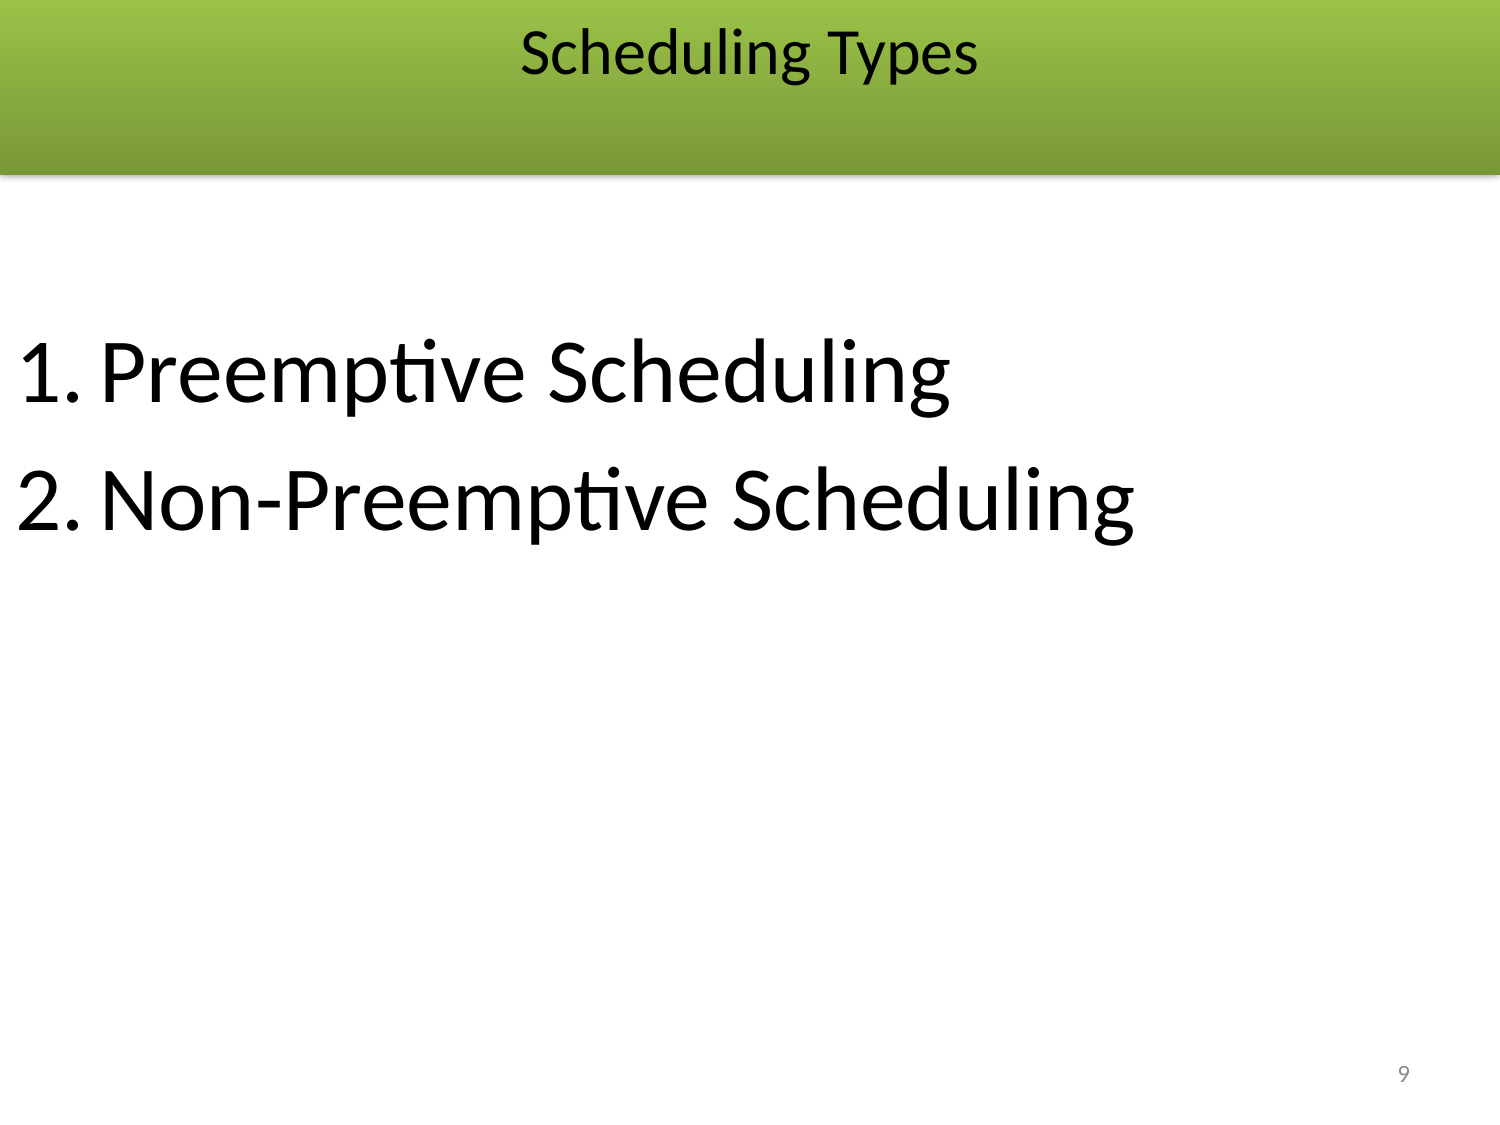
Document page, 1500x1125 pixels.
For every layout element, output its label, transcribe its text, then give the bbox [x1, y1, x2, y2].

list Preemptive Scheduling Non-Preemptive Scheduling [0, 174, 1475, 1113]
title Scheduling Types [0, 0, 1500, 175]
slide_number 9 [1074, 1042, 1425, 1103]
